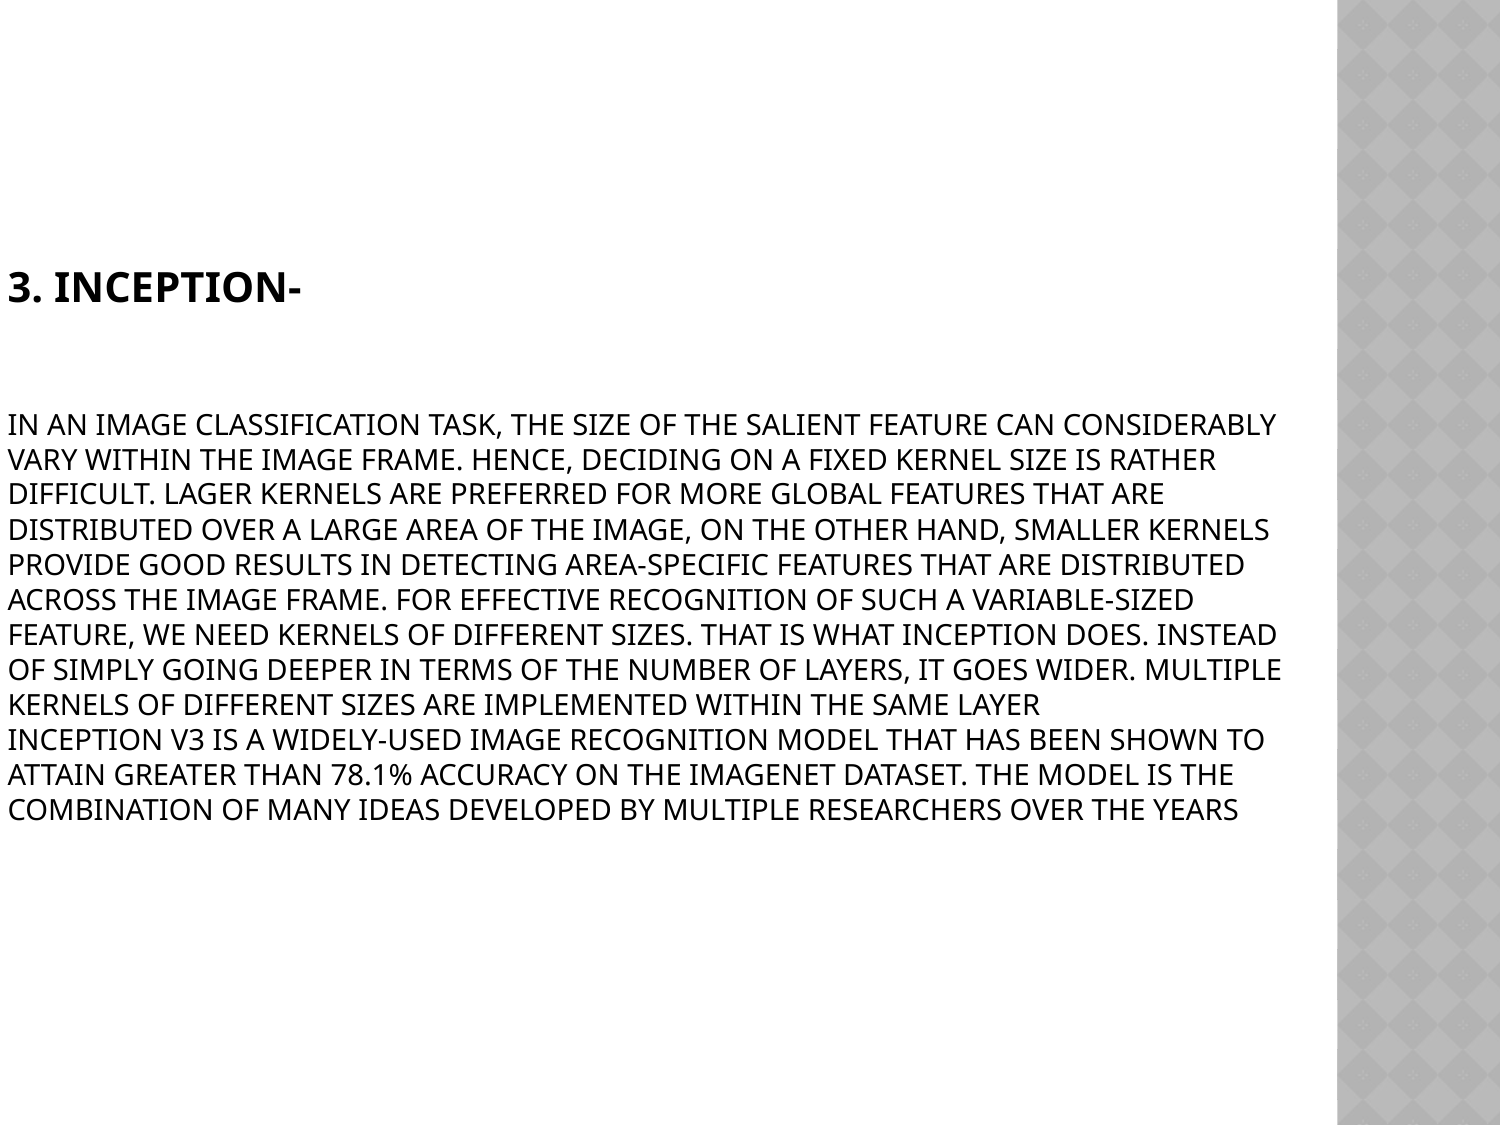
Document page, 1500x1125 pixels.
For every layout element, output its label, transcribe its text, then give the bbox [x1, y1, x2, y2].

title 3. INCEPTION- In an image classification task, the size of the salient feature can considerably vary within the image frame. Hence, deciding on a fixed kernel size is rather difficult. Lager kernels are preferred for more global features that are distributed over a large area of the image, on the other hand, smaller kernels provide good results in detecting area-specific features that are distributed across the image frame. For effective recognition of such a variable-sized feature, we need kernels of different sizes. That is what Inception does. Instead of simply going deeper in terms of the number of layers, it goes wider. Multiple kernels of different sizes are implemented within the same layer Inception v3 is a widely-used image recognition model that has been shown to attain greater than 78.1% accuracy on the ImageNet dataset. The model is the combination of many ideas developed by multiple researchers over the years [0, 0, 1313, 1125]
